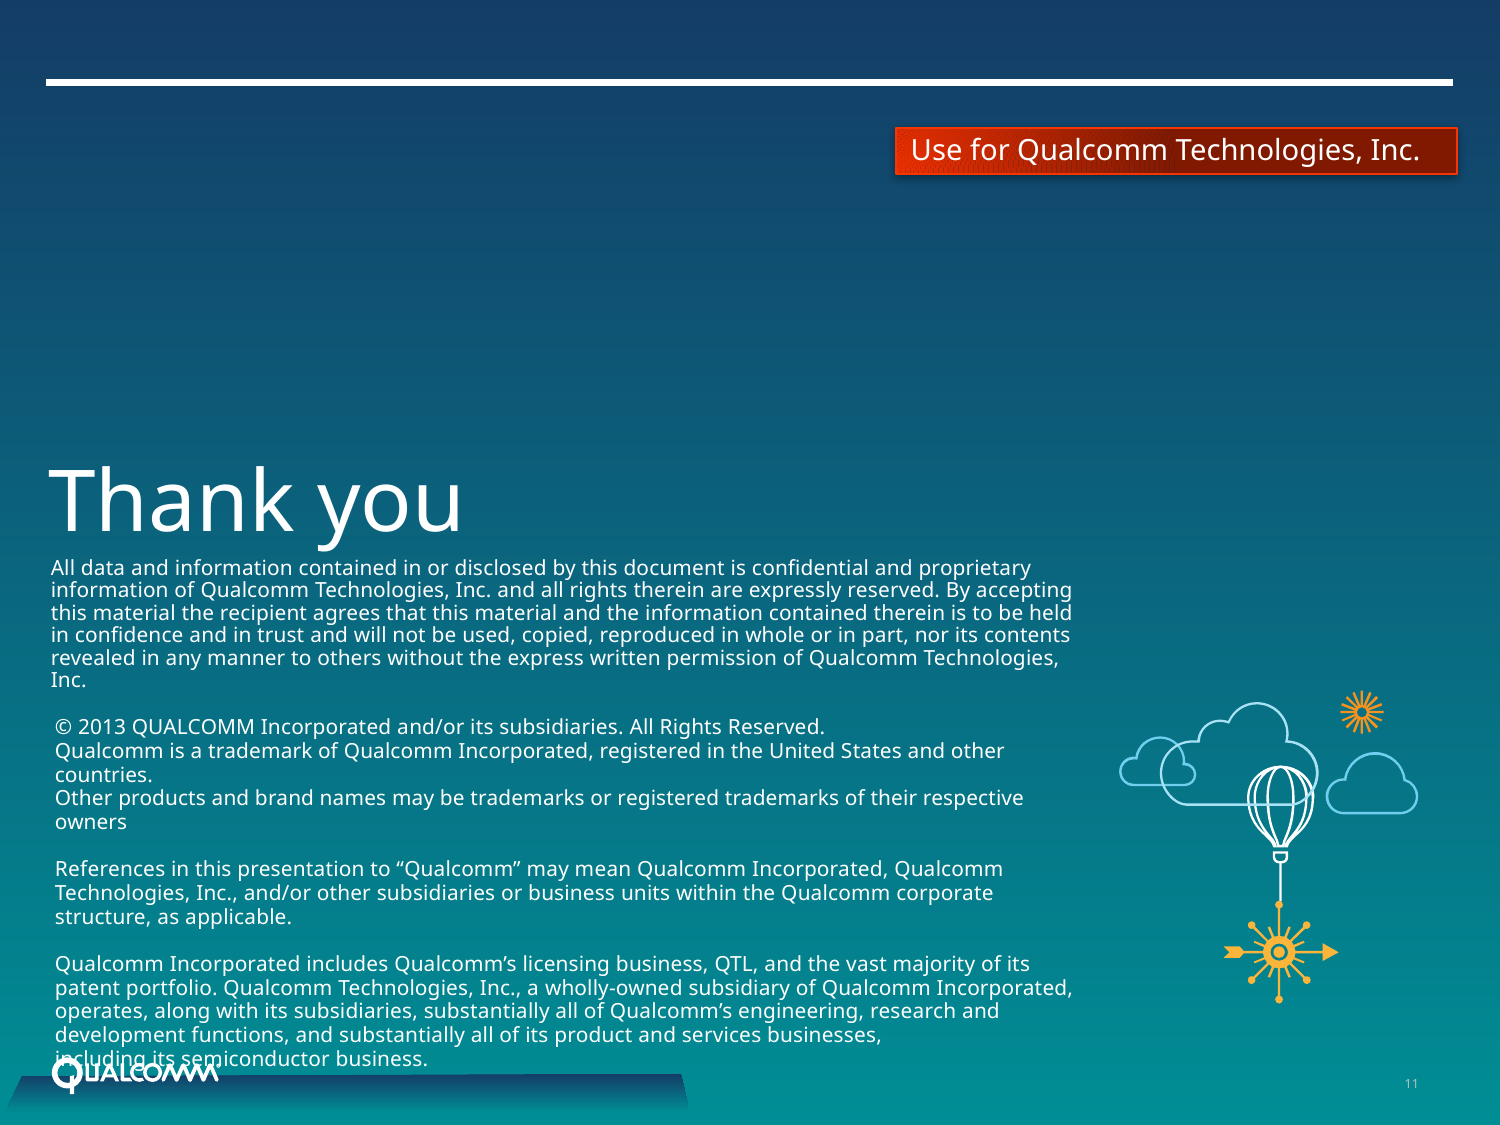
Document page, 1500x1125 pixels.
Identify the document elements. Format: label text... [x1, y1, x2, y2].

text_box Use for Qualcomm Technologies, Inc. [895, 127, 1458, 175]
